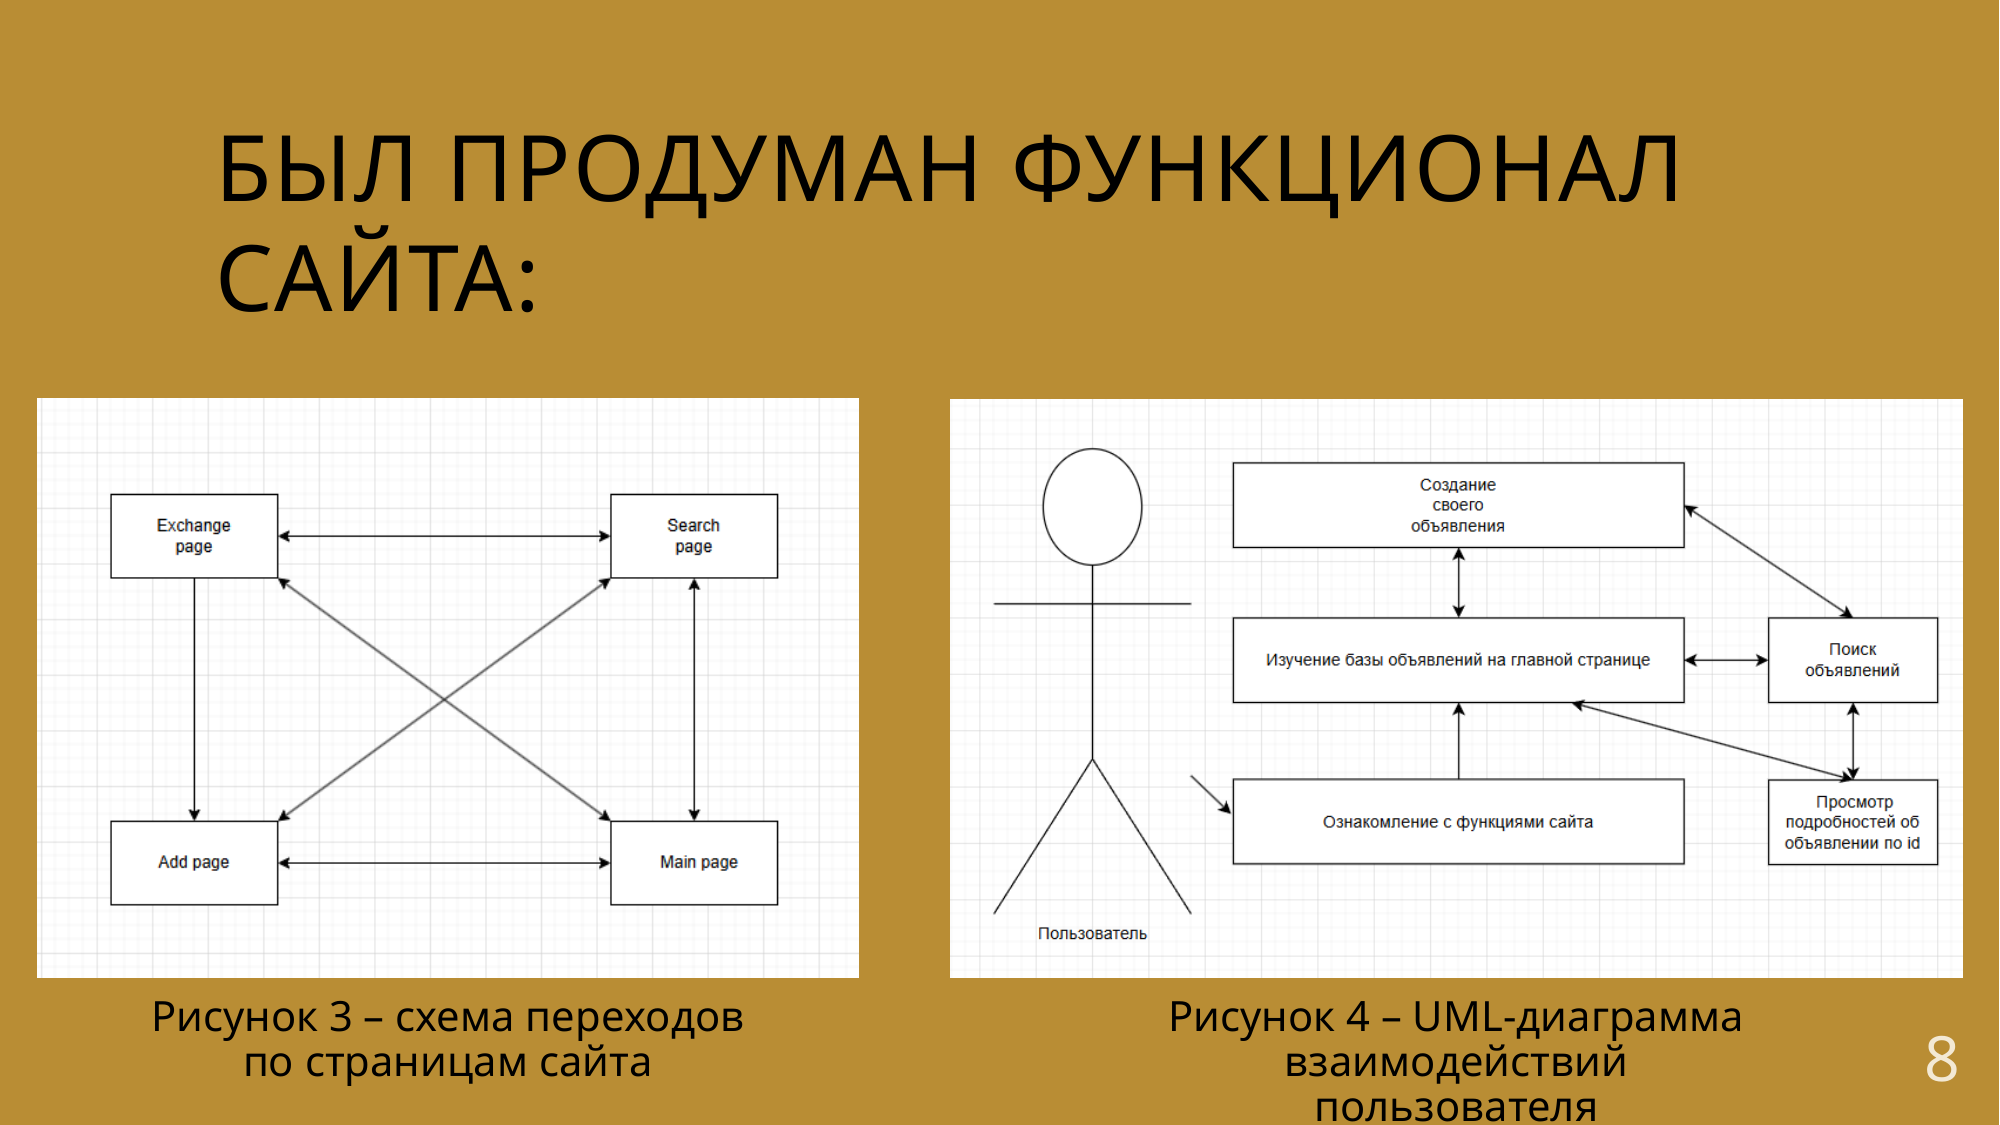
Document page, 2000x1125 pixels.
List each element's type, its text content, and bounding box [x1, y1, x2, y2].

text_box Рисунок 3 – схема переходов по страницам сайта [124, 988, 772, 1089]
picture [950, 399, 1963, 978]
slide_number 8 [1897, 1024, 1988, 1100]
picture [37, 398, 859, 978]
title Был продуман функционал сайта: [199, 70, 1800, 338]
text_box Рисунок 4 – UML-диаграмма взаимодействий пользователя [1132, 988, 1781, 1089]
